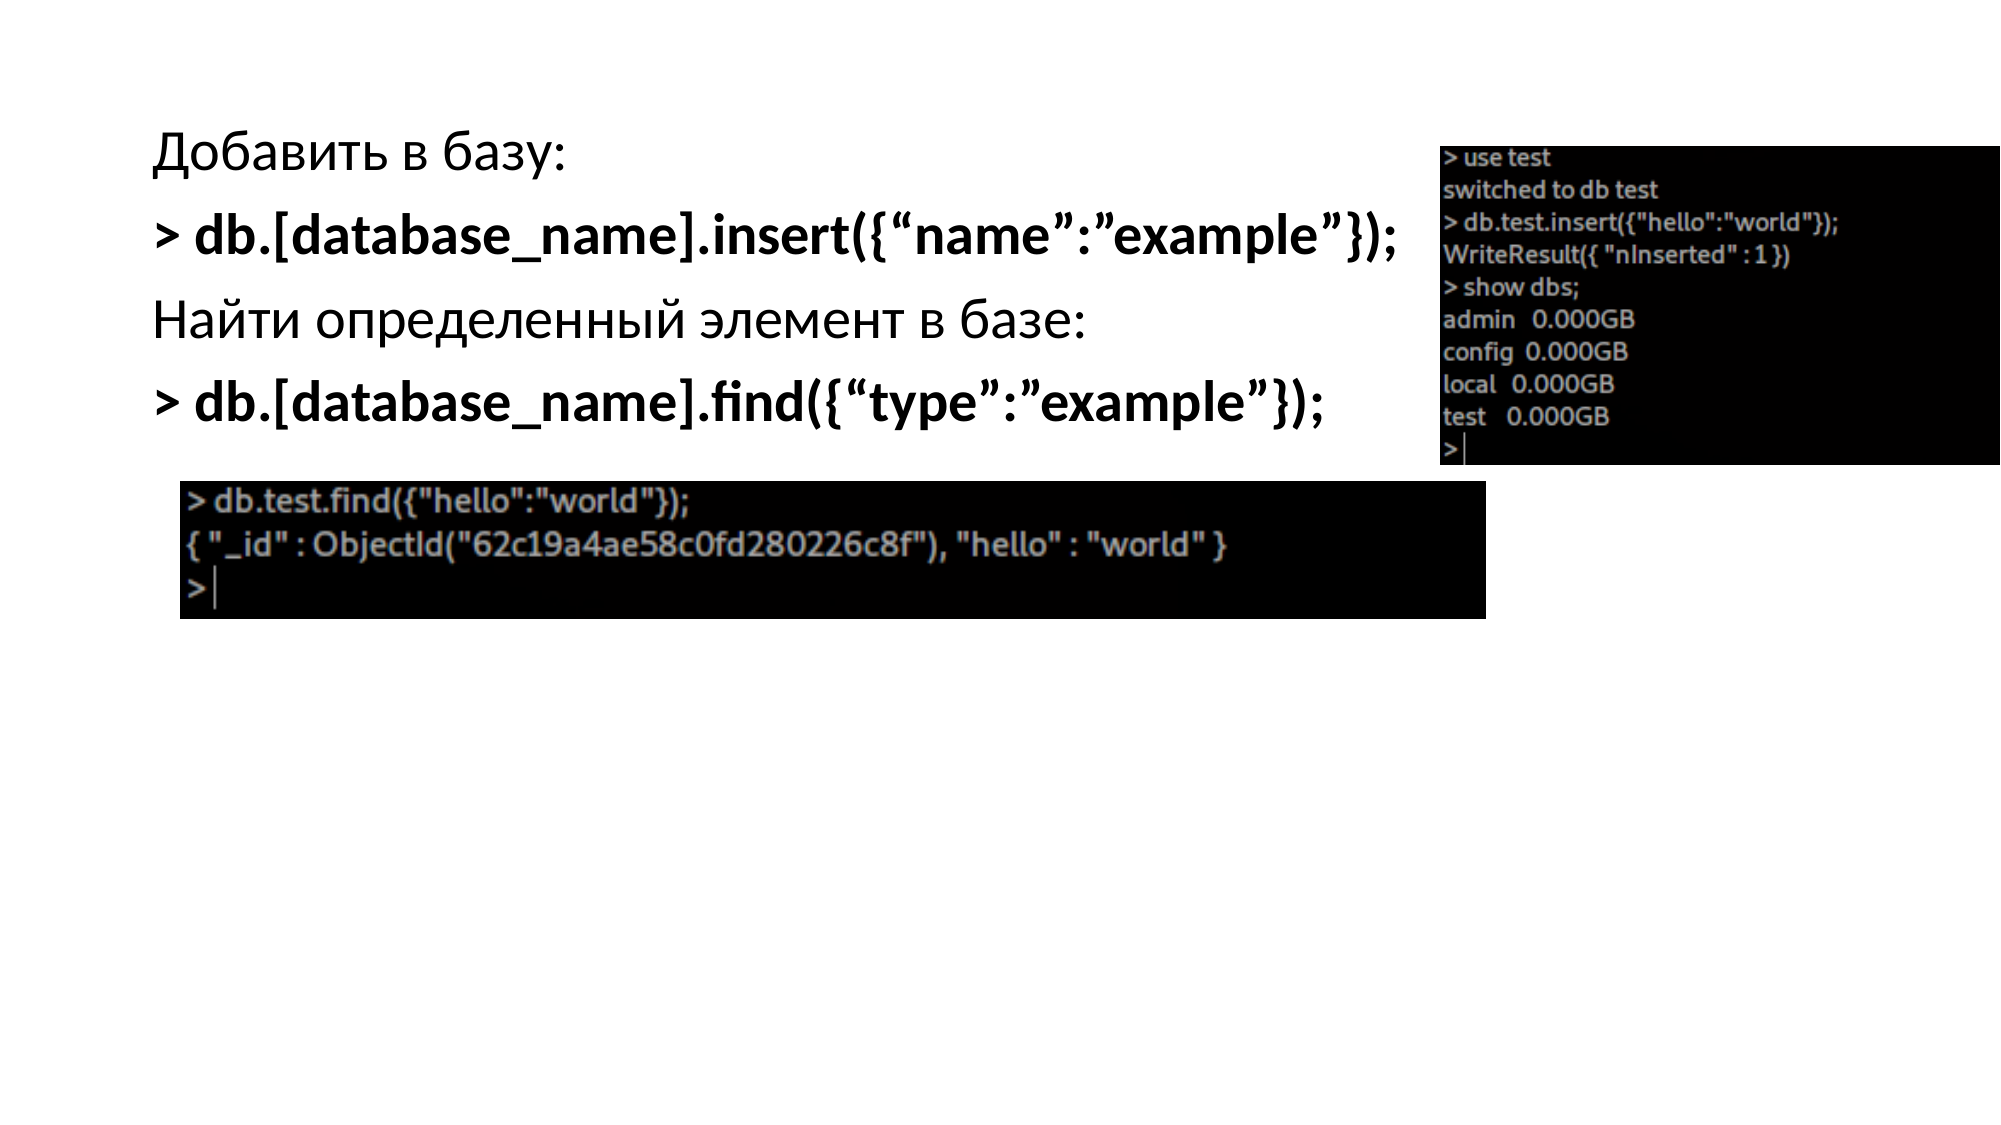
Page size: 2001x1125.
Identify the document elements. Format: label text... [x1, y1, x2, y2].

picture [1440, 146, 2000, 465]
list Добавить в базу: > db.[database_name].insert({“name”:”example”}); Найти определенный элемент в базе: > db.[database_name].find({“type”:”example”}); [137, 113, 1863, 1014]
picture [180, 481, 1486, 619]
